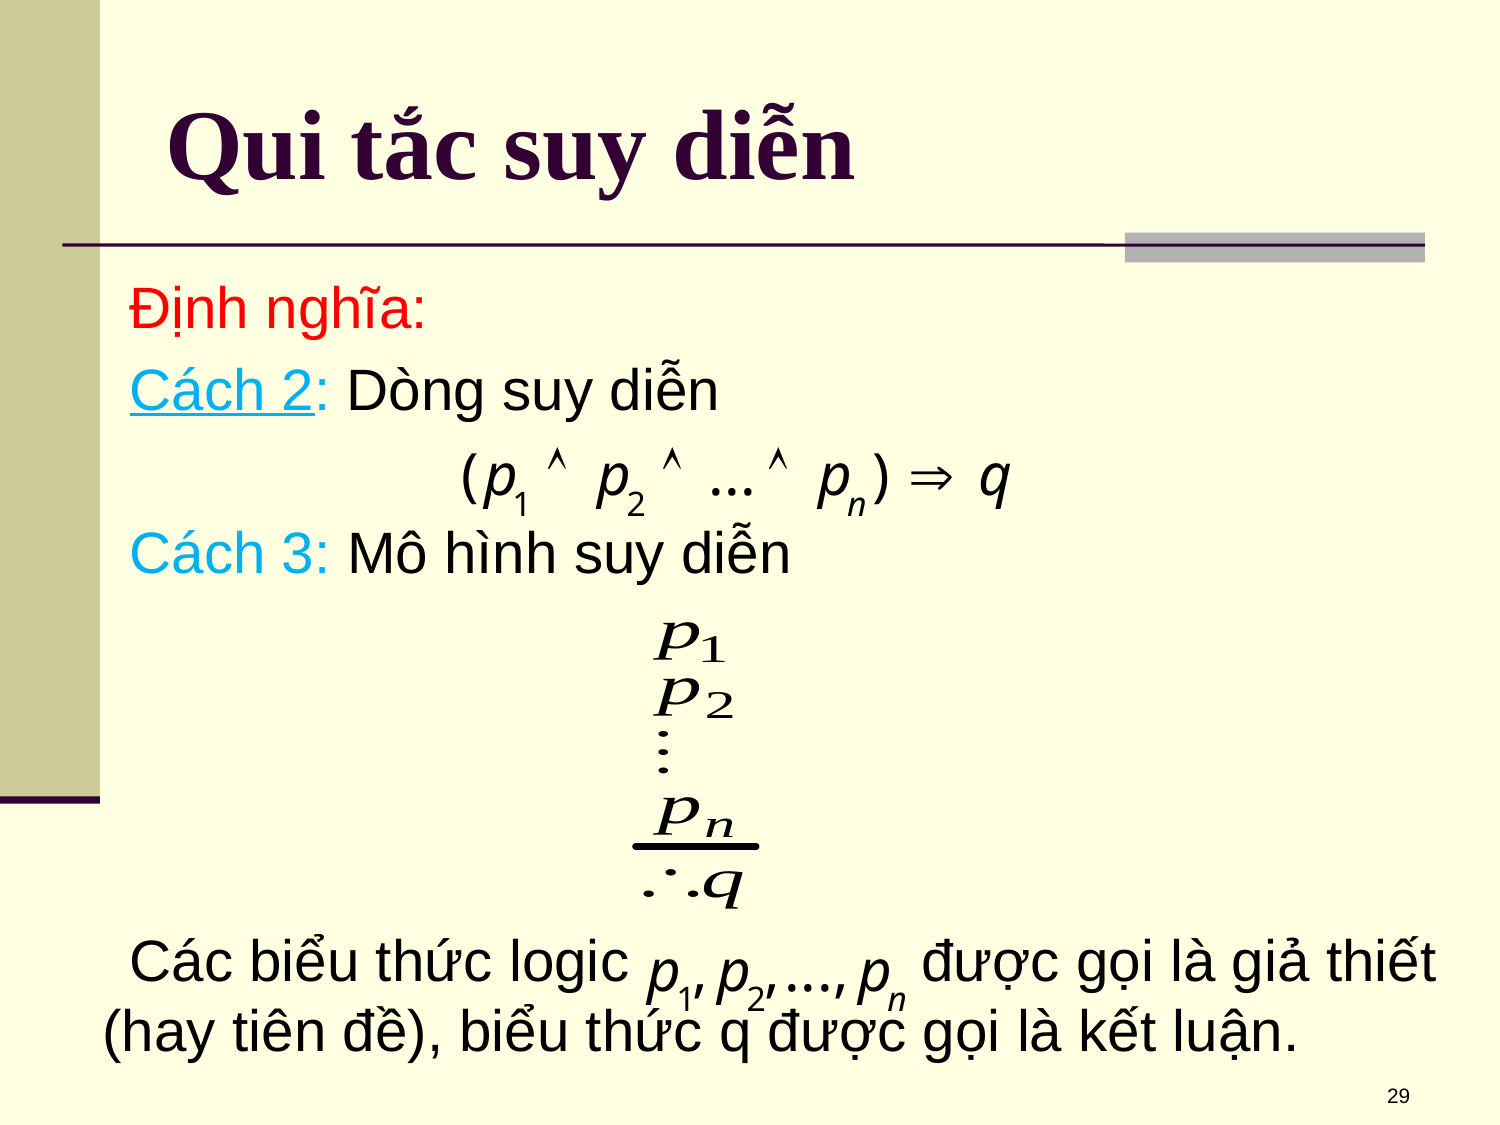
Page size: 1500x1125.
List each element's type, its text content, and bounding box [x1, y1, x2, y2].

slide_number 29 [1112, 1074, 1426, 1101]
title Qui tắc suy diễn [149, 45, 1426, 234]
list Định nghĩa: Cách 2: Dòng suy diễn Cách 3: Mô hình suy diễn Các biểu thức logic được gọi là giả thiết (hay tiên đề), biểu thức q được gọi là kết luận. [87, 262, 1463, 1076]
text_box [644, 933, 914, 1017]
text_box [462, 437, 1013, 522]
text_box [610, 587, 786, 926]
